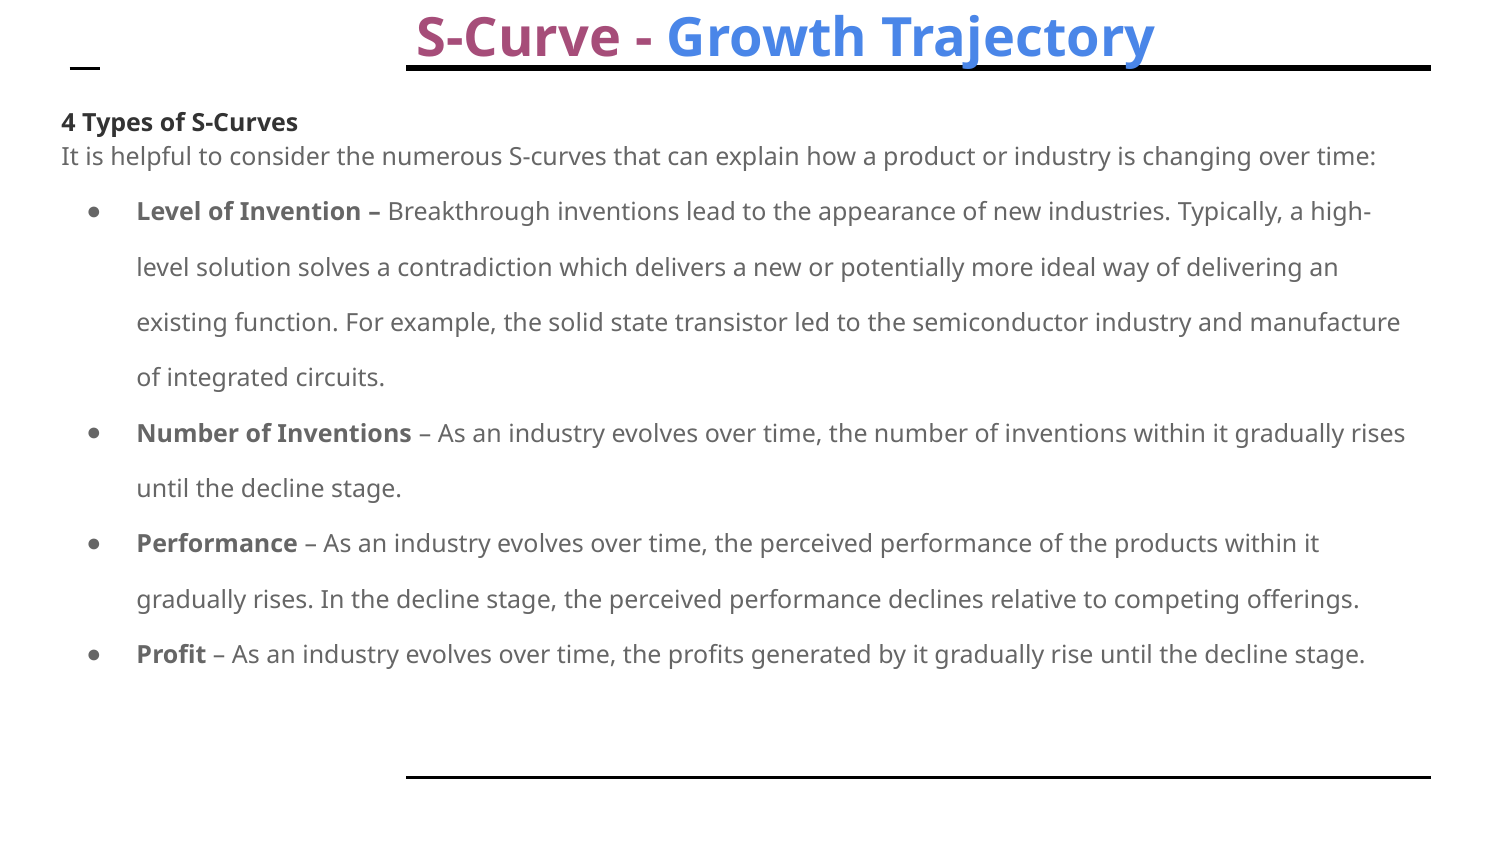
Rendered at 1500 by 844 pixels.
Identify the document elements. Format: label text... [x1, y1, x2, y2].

title S-Curve - Growth Trajectory [401, 0, 1439, 70]
list 4 Types of S-Curves It is helpful to consider the numerous S-curves that can explain how a product or industry is changing over time: Level of Invention – Breakthrough inventions lead to the appearance of new industries. Typically, a high-level solution solves a contradiction which delivers a new or potentially more ideal way of delivering an existing function. For example, the solid state transistor led to the semiconductor industry and manufacture of integrated circuits. Number of Inventions – As an industry evolves over time, the number of inventions within it gradually rises until the decline stage. Performance – As an industry evolves over time, the perceived performance of the products within it gradually rises. In the decline stage, the perceived performance declines relative to competing offerings. Profit – As an industry evolves over time, the profits generated by it gradually rise until the decline stage. [46, 91, 1433, 755]
